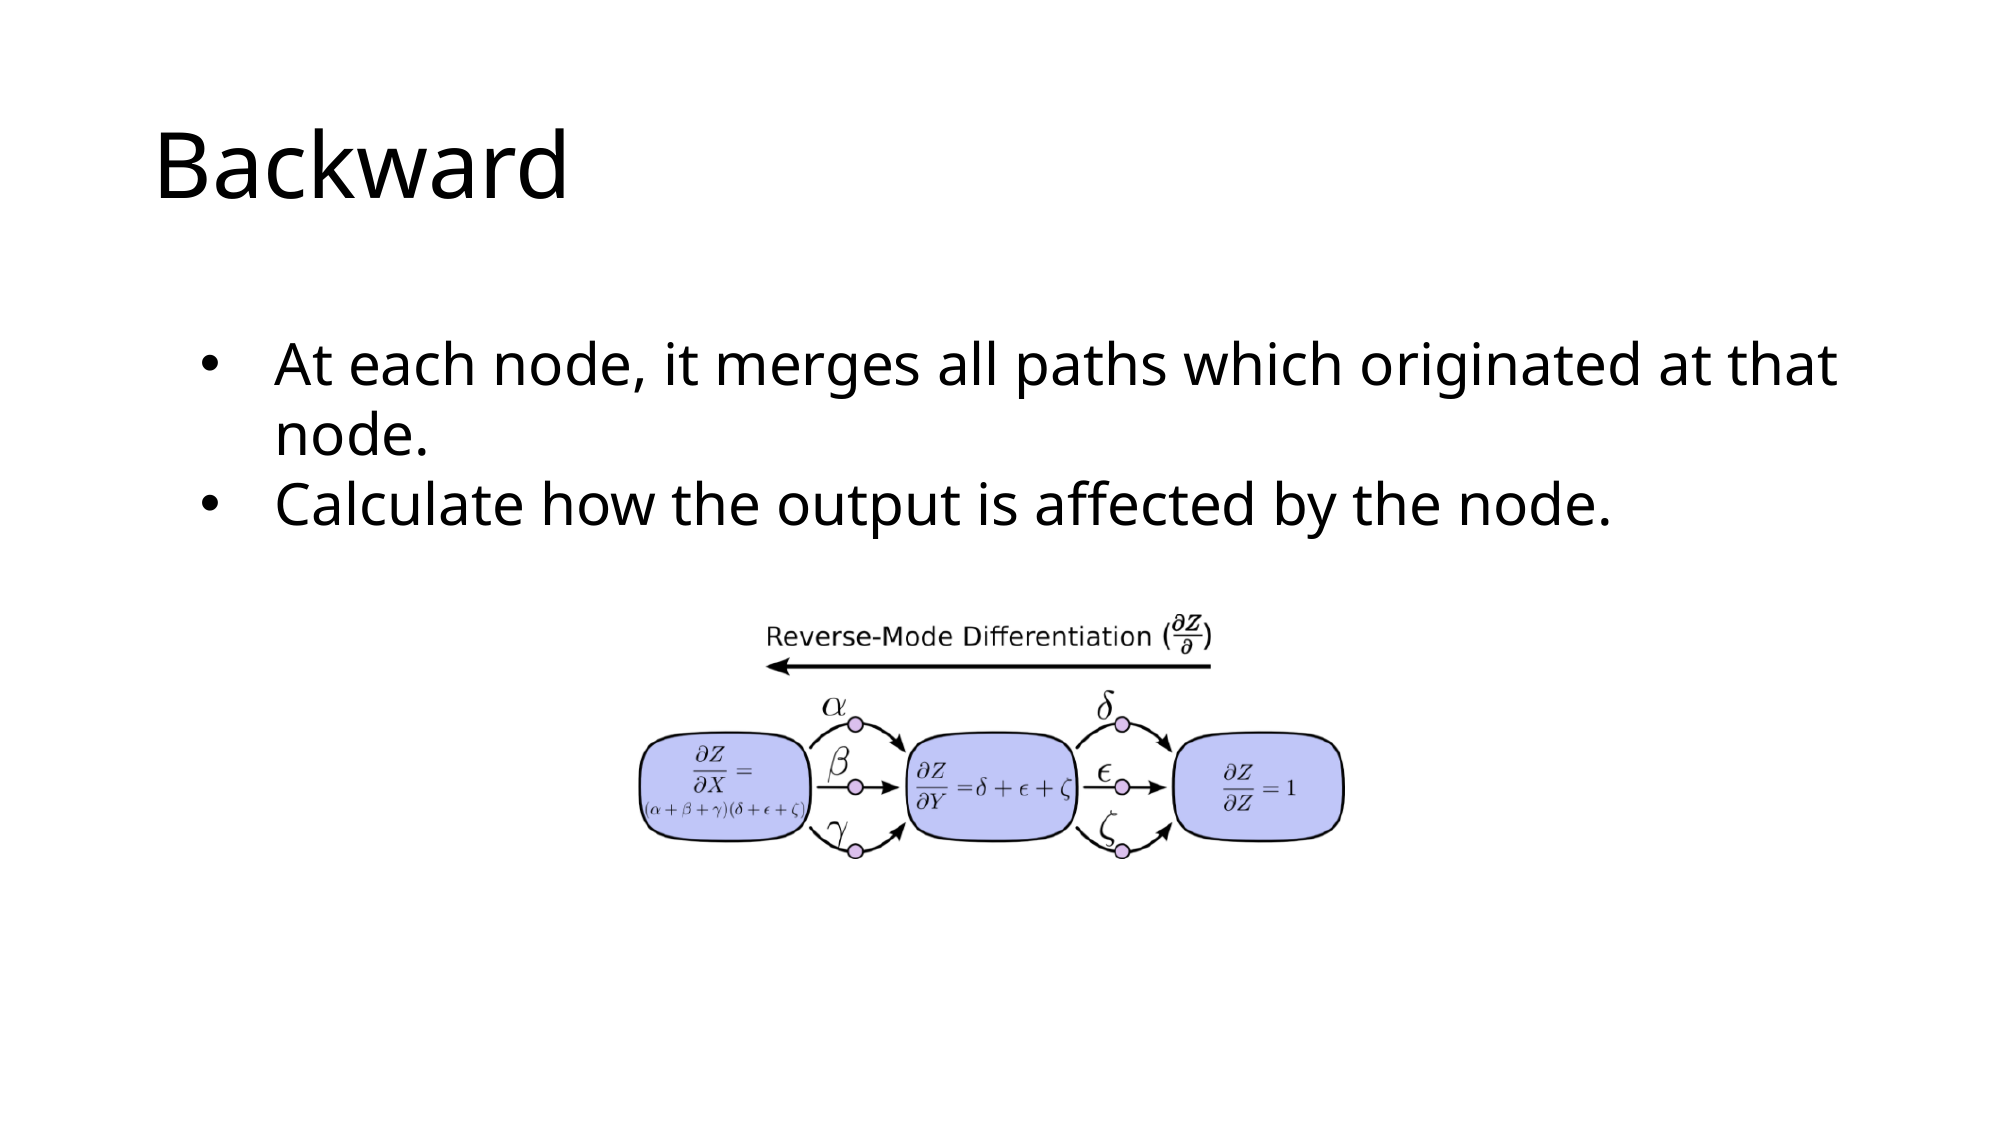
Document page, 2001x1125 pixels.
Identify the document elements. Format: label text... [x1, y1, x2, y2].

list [561, 601, 1384, 875]
title Backward [137, 59, 1863, 278]
text_box At each node, it merges all paths which originated at that node. Calculate how the output is affected by the node. [184, 320, 1955, 545]
